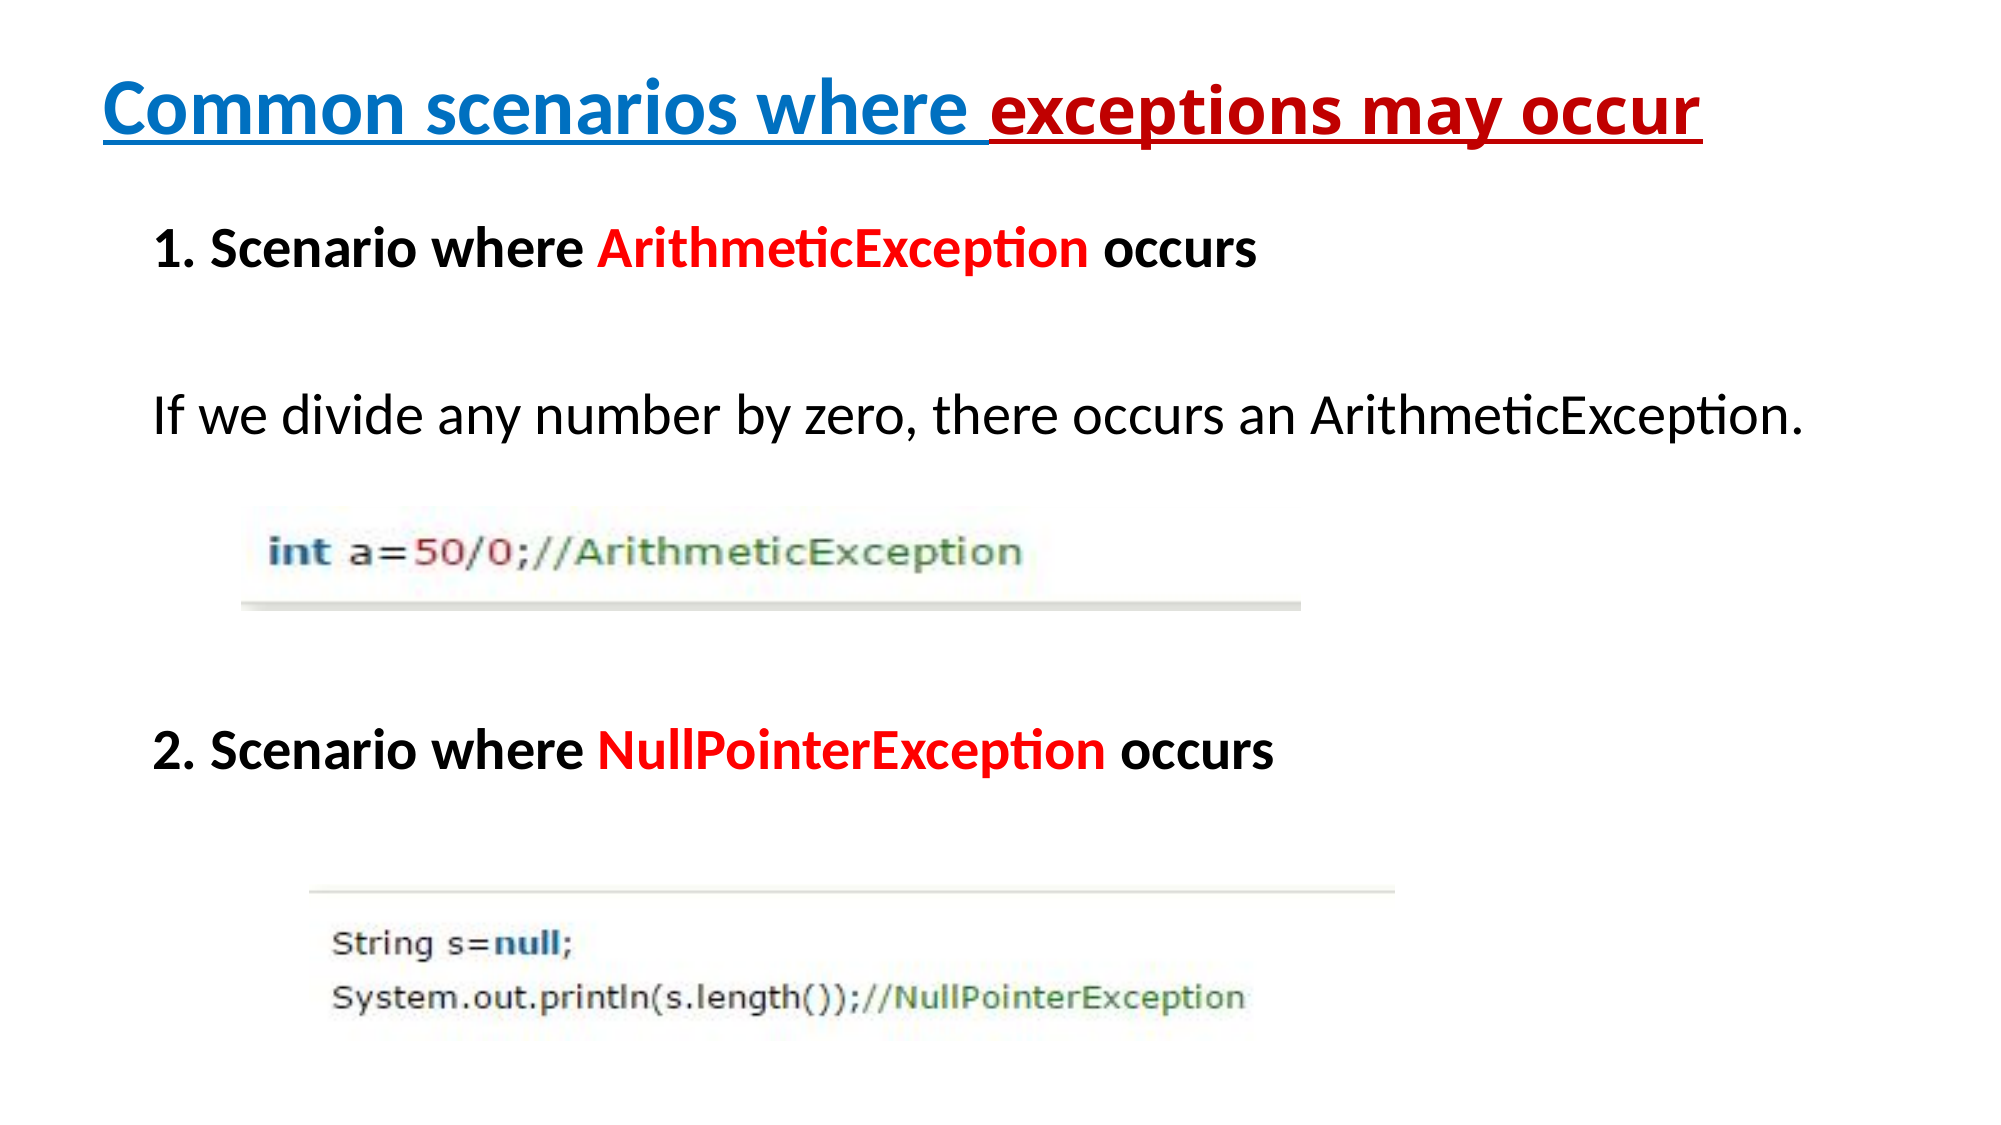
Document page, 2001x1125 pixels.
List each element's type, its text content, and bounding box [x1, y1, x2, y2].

list 1. Scenario where ArithmeticException occurs If we divide any number by zero, there occurs an ArithmeticException. 2. Scenario where NullPointerException occurs [137, 209, 1863, 1065]
title Common scenarios where exceptions may occur [88, 30, 1814, 186]
picture [241, 505, 1301, 611]
picture [308, 883, 1395, 1042]
